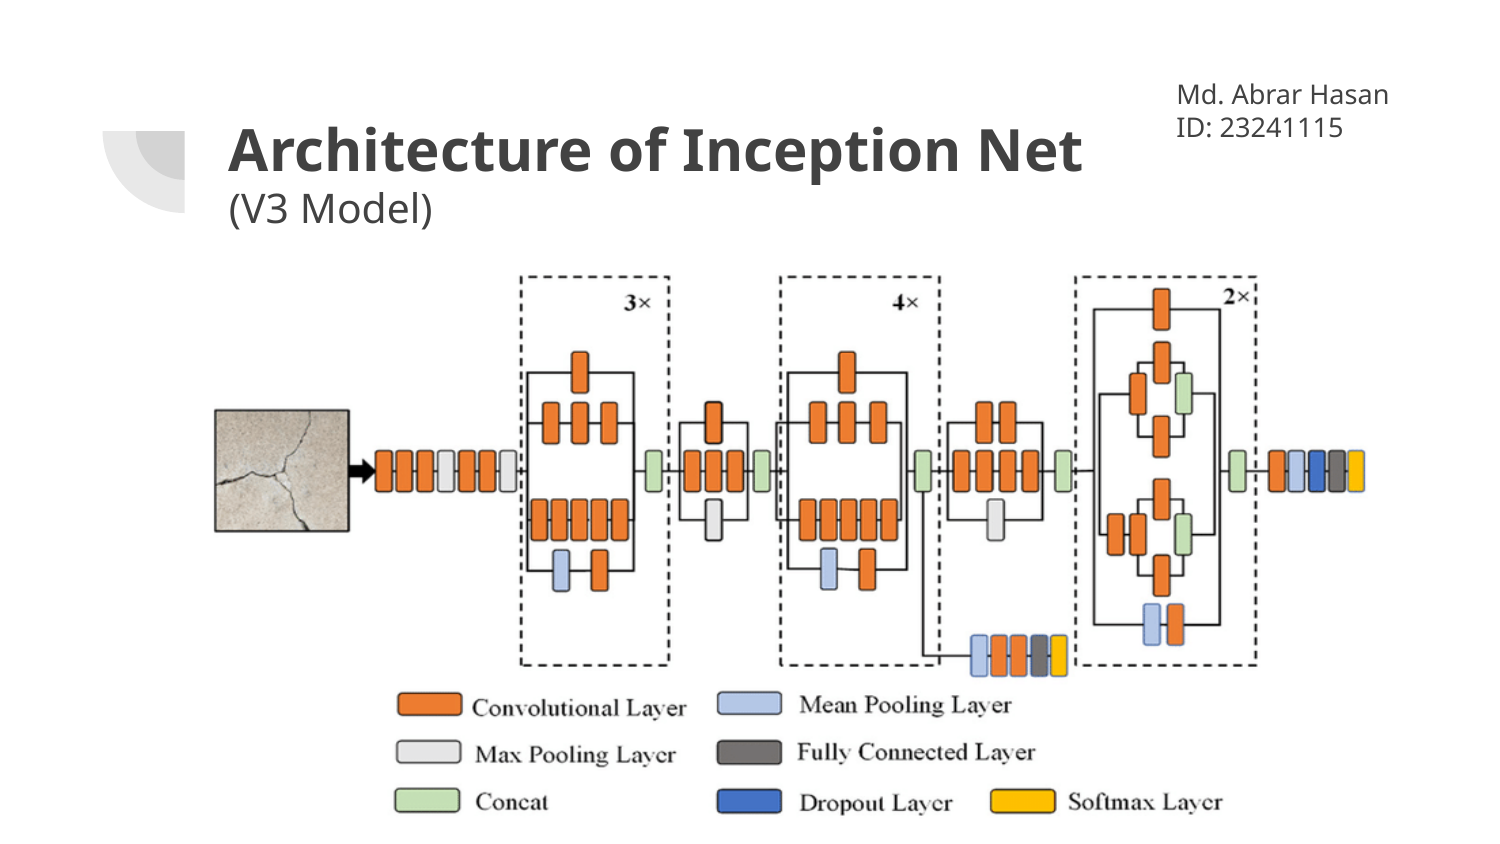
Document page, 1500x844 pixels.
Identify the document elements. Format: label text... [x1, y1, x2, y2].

picture [213, 272, 1368, 833]
title Architecture of Inception Net (V3 Model) [213, 98, 1368, 263]
text_box Md. Abrar Hasan ID: 23241115 [1161, 62, 1442, 142]
